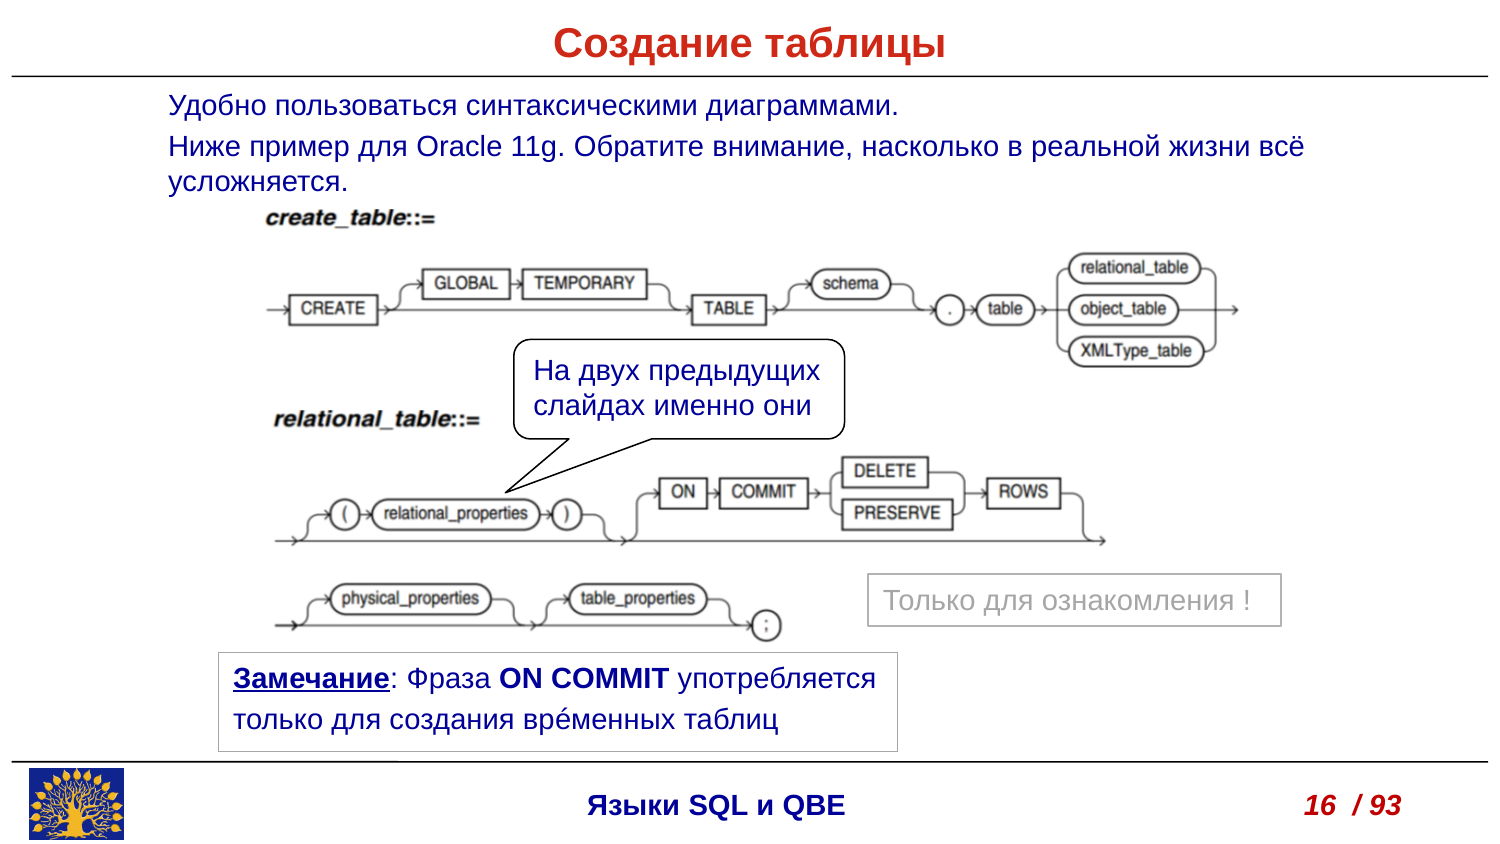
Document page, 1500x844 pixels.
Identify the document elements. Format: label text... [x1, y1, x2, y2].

text_box Только для ознакомления ! [1255, 573, 1282, 627]
picture [265, 409, 1251, 645]
picture [259, 208, 1241, 372]
text_box На двух предыдущих слайдах именно они [513, 380, 845, 408]
text_box Удобно пользоваться синтаксическими диаграммами. Ниже пример для Oracle 11g. Обратите внимание, насколько в реальной жизни всё усложняется. [153, 78, 1365, 200]
picture [29, 768, 124, 840]
text_box Замечание: Фраза ON COMMIT употребляется только для создания врéменных таблиц [218, 652, 898, 752]
text_box Создание таблицы [0, 8, 1500, 76]
